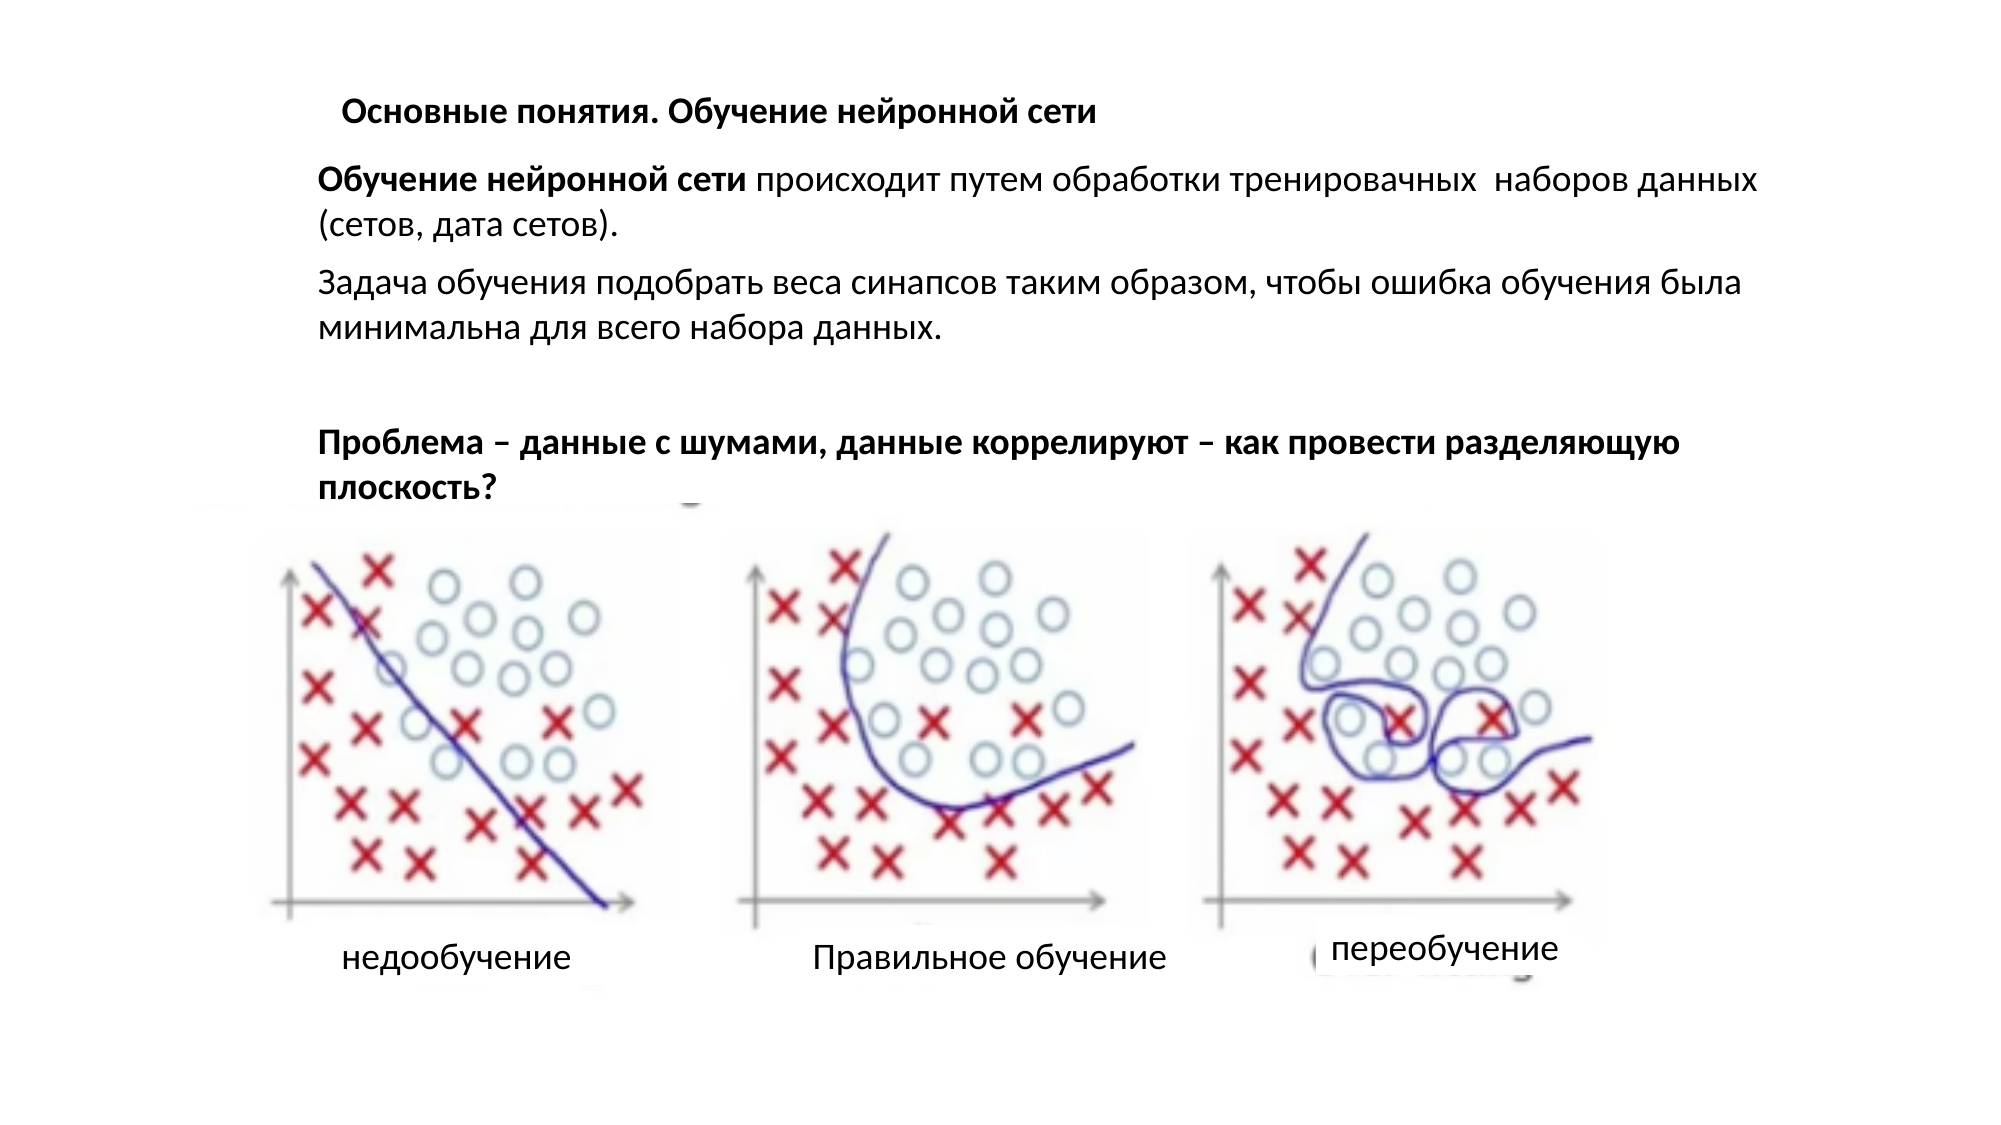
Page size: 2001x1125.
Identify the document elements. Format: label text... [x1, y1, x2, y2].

title Основные понятия. Обучение нейронной сети [326, 56, 1677, 146]
text_box Обучение нейронной сети происходит путем обработки тренировачных наборов данных (сетов, дата сетов). Задача обучения подобрать веса синапсов таким образом, чтобы ошибка обучения была минимальна для всего набора данных. Проблема – данные с шумами, данные коррелируют – как провести разделяющую плоскость? [303, 146, 1837, 515]
picture [195, 503, 1741, 1001]
